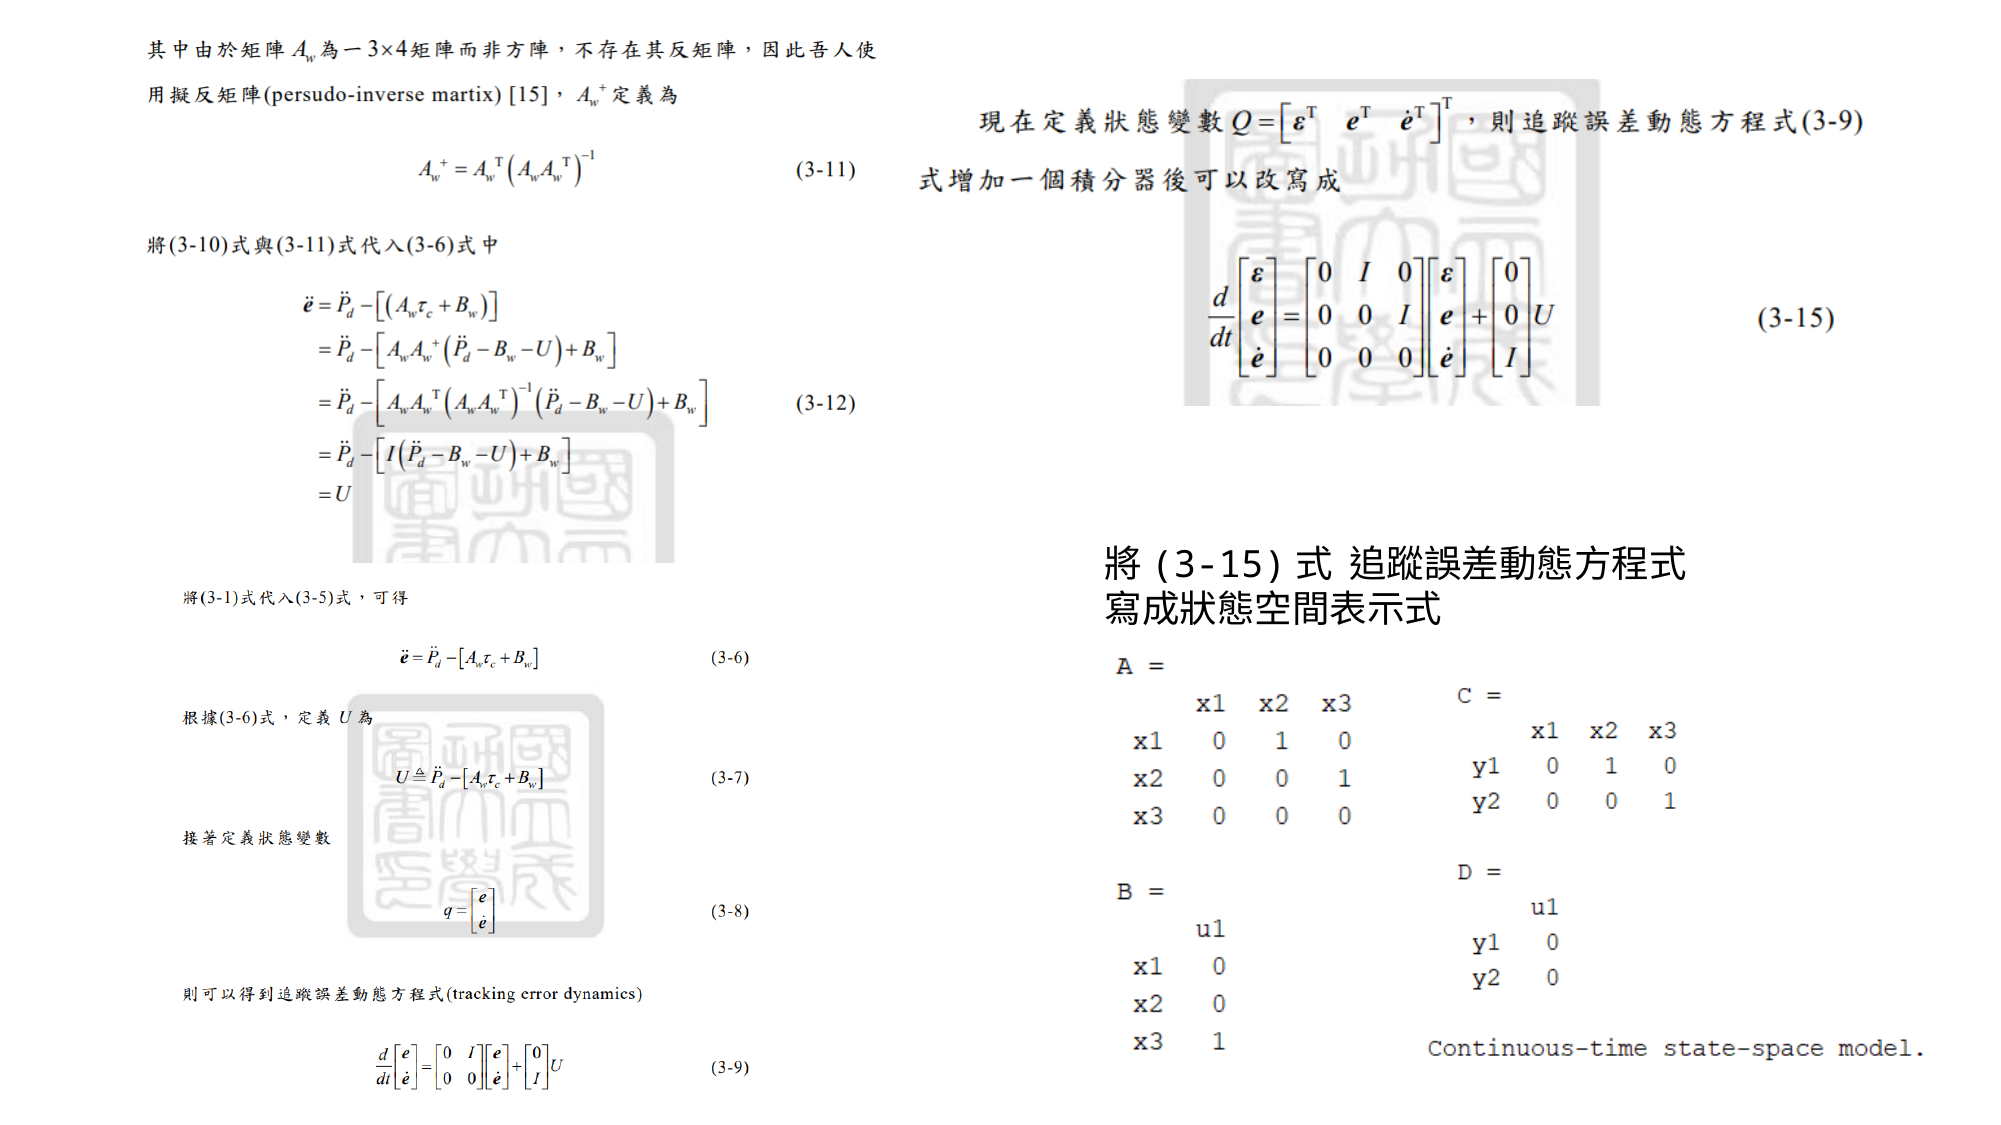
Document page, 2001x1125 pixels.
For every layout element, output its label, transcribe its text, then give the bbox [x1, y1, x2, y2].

text_box 將(3-15)式 追蹤誤差動態方程式 寫成狀態空間表示式 [1089, 532, 1761, 637]
picture [112, 11, 1887, 1106]
picture [1089, 646, 1411, 1078]
picture [1425, 684, 1935, 1078]
